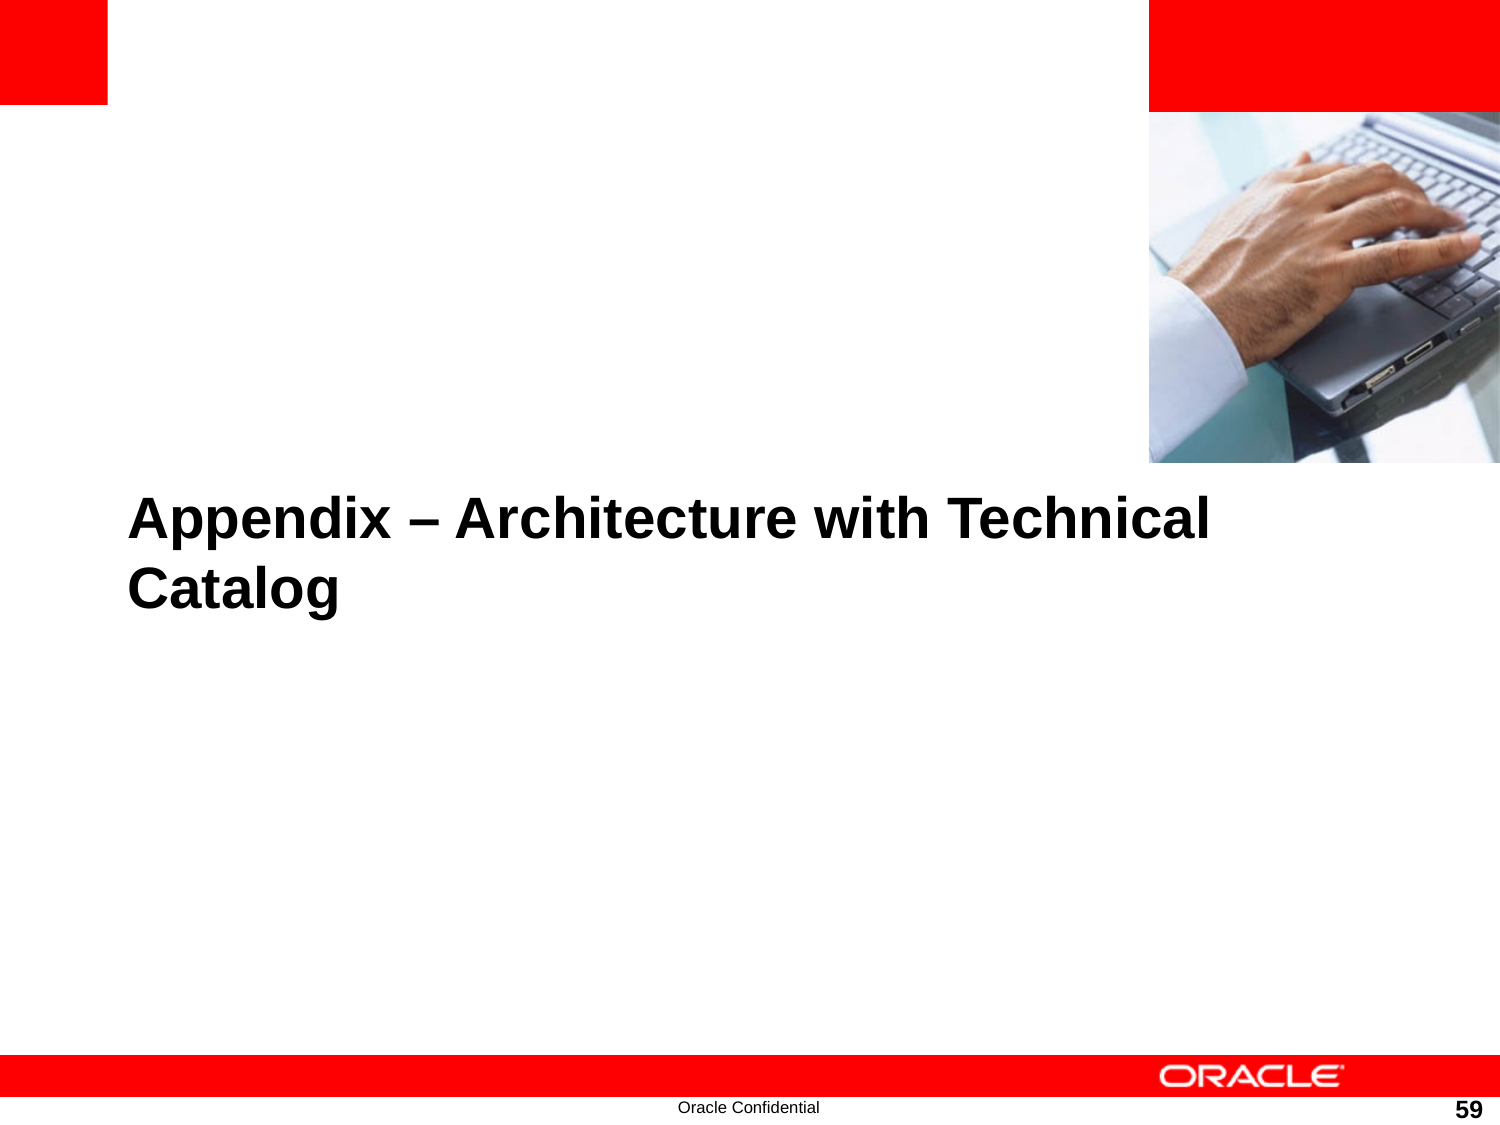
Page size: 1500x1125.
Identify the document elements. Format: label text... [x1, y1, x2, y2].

picture [1149, 0, 1500, 463]
title Appendix – Architecture with Technical Catalog [127, 485, 1426, 615]
text_box 59 [1435, 1086, 1500, 1125]
